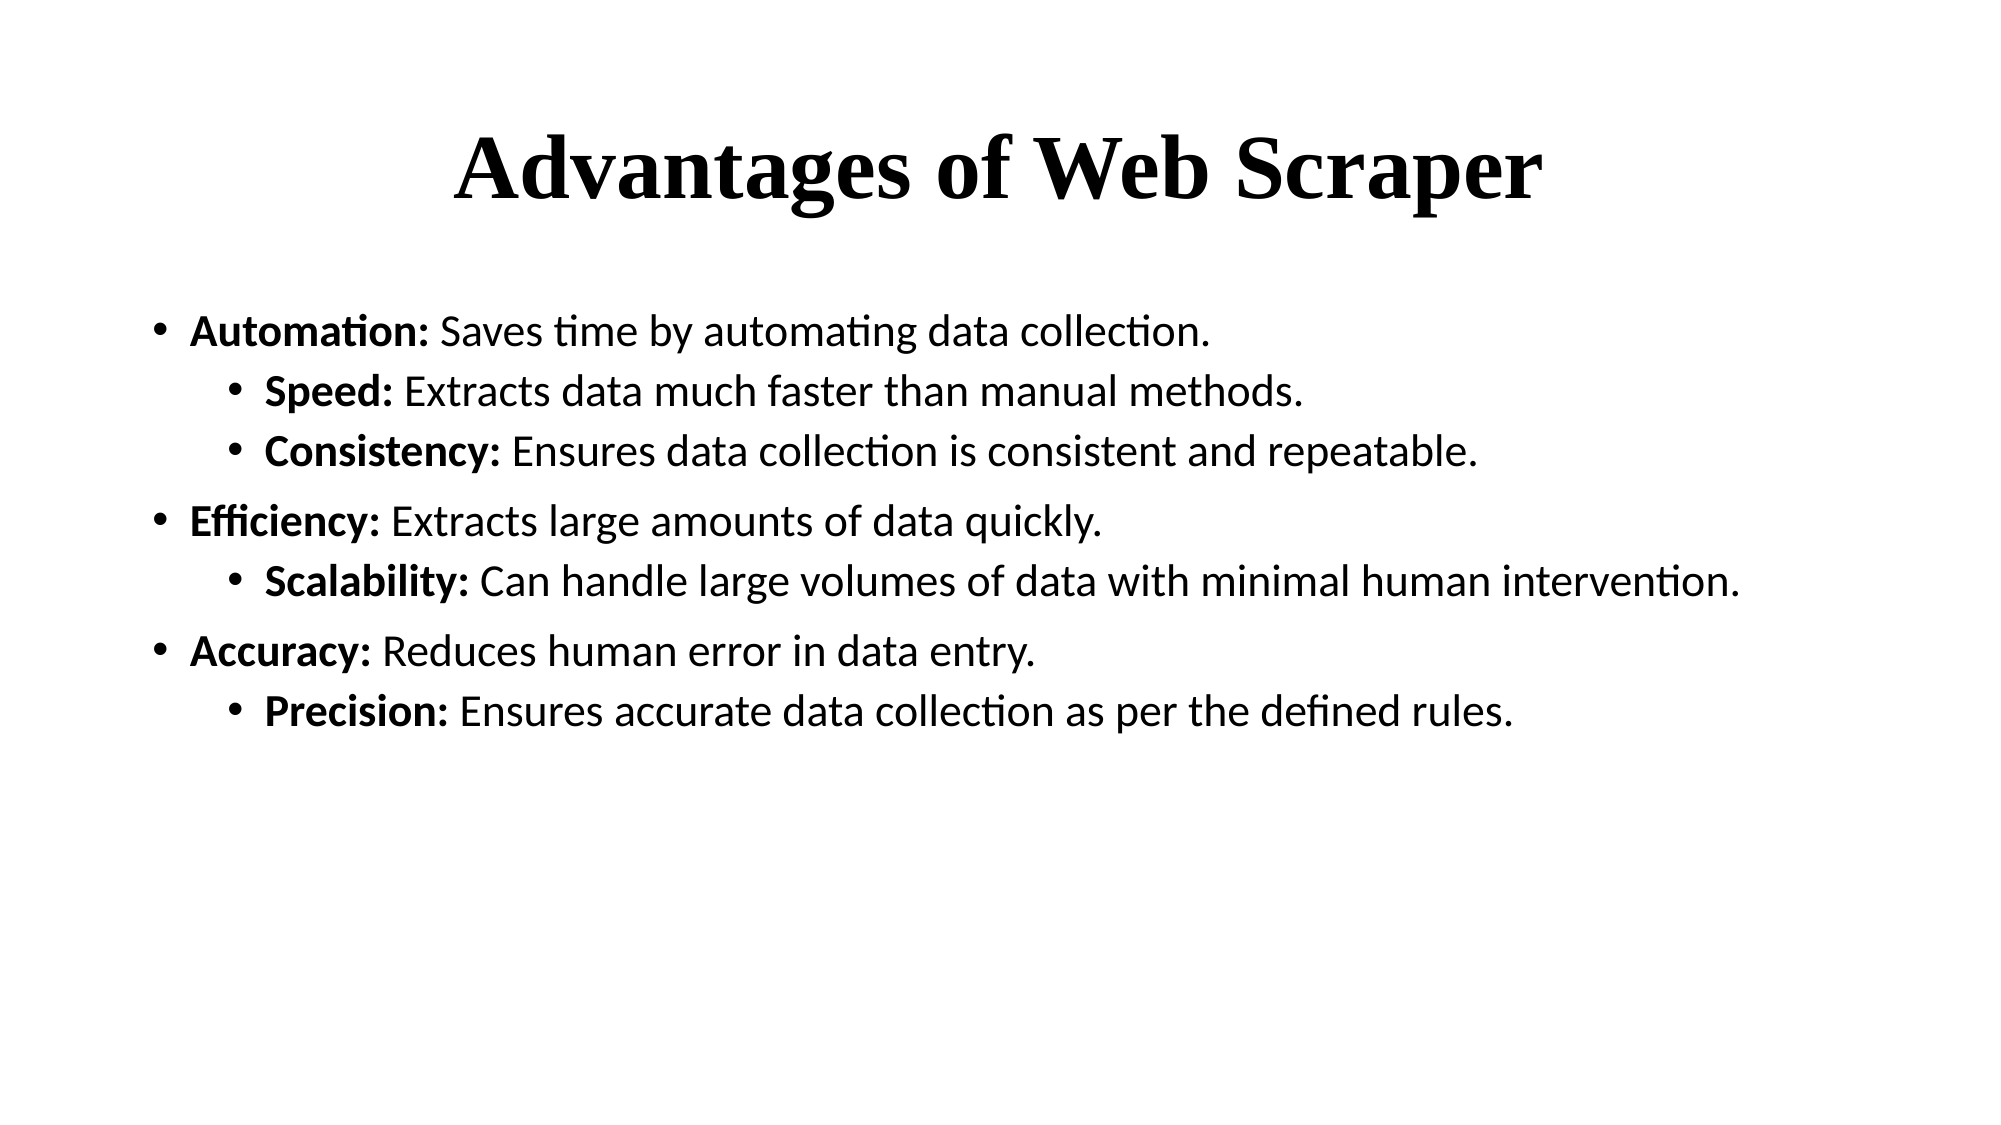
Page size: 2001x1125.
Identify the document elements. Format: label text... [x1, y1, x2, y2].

list Automation: Saves time by automating data collection. Speed: Extracts data much faster than manual methods. Consistency: Ensures data collection is consistent and repeatable. Efficiency: Extracts large amounts of data quickly. Scalability: Can handle large volumes of data with minimal human intervention. Accuracy: Reduces human error in data entry. Precision: Ensures accurate data collection as per the defined rules. [137, 299, 1863, 1014]
title Advantages of Web Scraper [137, 59, 1863, 278]
